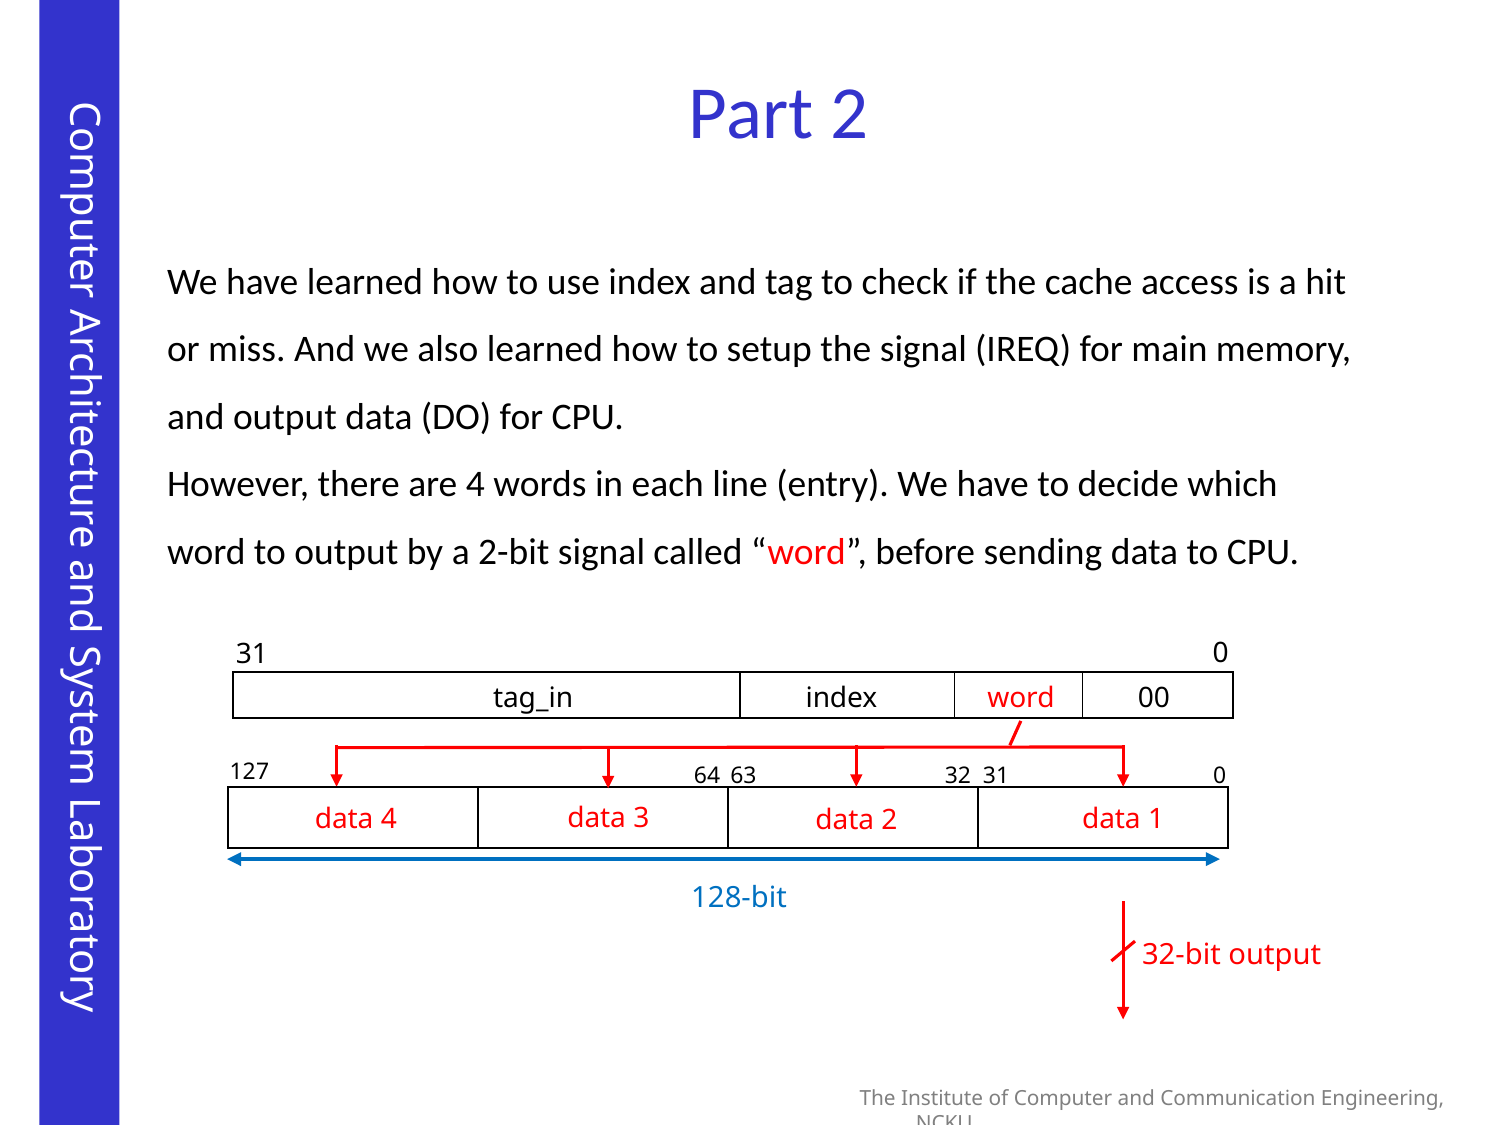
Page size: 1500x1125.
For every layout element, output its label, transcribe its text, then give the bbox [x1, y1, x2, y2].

text_box 63 [736, 756, 772, 796]
text_box 64 [679, 756, 736, 796]
table_header [1083, 673, 1123, 717]
table_header [479, 788, 727, 847]
table_header [1070, 673, 1082, 717]
table_header [1185, 673, 1232, 717]
table_header [955, 673, 972, 717]
text_box 127 [214, 749, 284, 792]
table_header [893, 673, 954, 717]
text_box data 2 [800, 793, 913, 843]
text_box index [790, 672, 893, 721]
text_box 32 [929, 756, 986, 796]
text_box 00 [1123, 672, 1185, 721]
table_header [741, 673, 790, 717]
table_header [229, 788, 477, 847]
text_box data 3 [552, 792, 664, 841]
text_box 0 [1197, 627, 1244, 676]
text_box tag_in [478, 672, 588, 721]
text_box We have learned how to use index and tag to check if the cache access is a hit or miss. And we also learned how to setup the signal (IREQ) for main memory, and output data (DO) for CPU. However, there are 4 words in each line (entry). We have to decide which word to output by a 2-bit signal called “word”, before sending data to CPU. [152, 226, 1374, 579]
text_box 0 [1198, 753, 1242, 796]
text_box data 1 [1067, 792, 1179, 842]
title Part 2 [131, 54, 1426, 162]
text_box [1009, 721, 1021, 745]
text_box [1111, 940, 1136, 962]
table_header [729, 788, 977, 847]
text_box 128-bit [676, 870, 802, 921]
table_header [234, 673, 478, 717]
text_box 32-bit output [1127, 927, 1337, 978]
text_box word [972, 672, 1070, 721]
text_box 31 [986, 756, 1025, 796]
table_header [588, 673, 739, 717]
text_box data 4 [299, 793, 412, 842]
text_box 31 [221, 627, 283, 677]
table_header [979, 788, 1227, 847]
